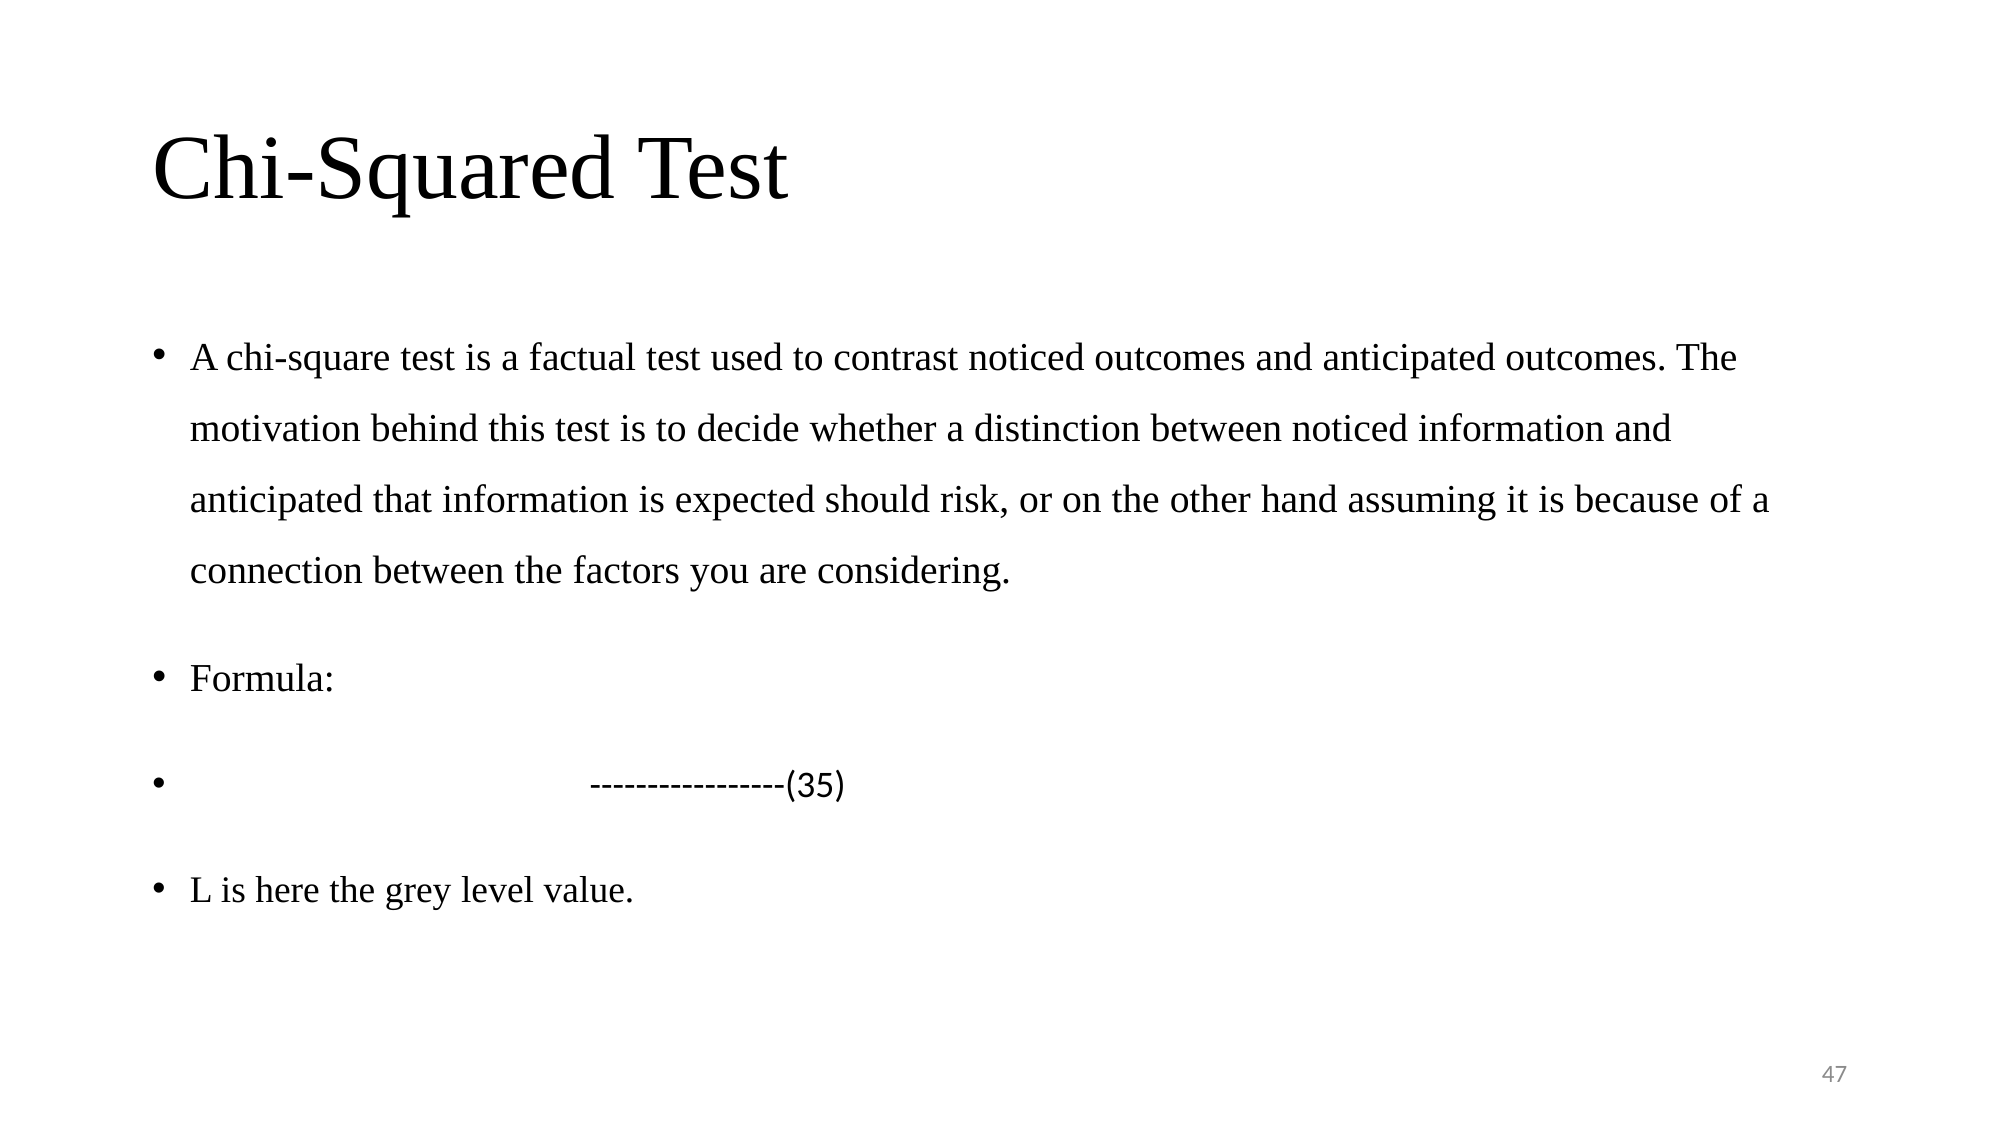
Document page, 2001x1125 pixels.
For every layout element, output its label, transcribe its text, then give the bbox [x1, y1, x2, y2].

slide_number 47 [1412, 1042, 1863, 1103]
title Chi-Squared Test [137, 59, 1863, 278]
